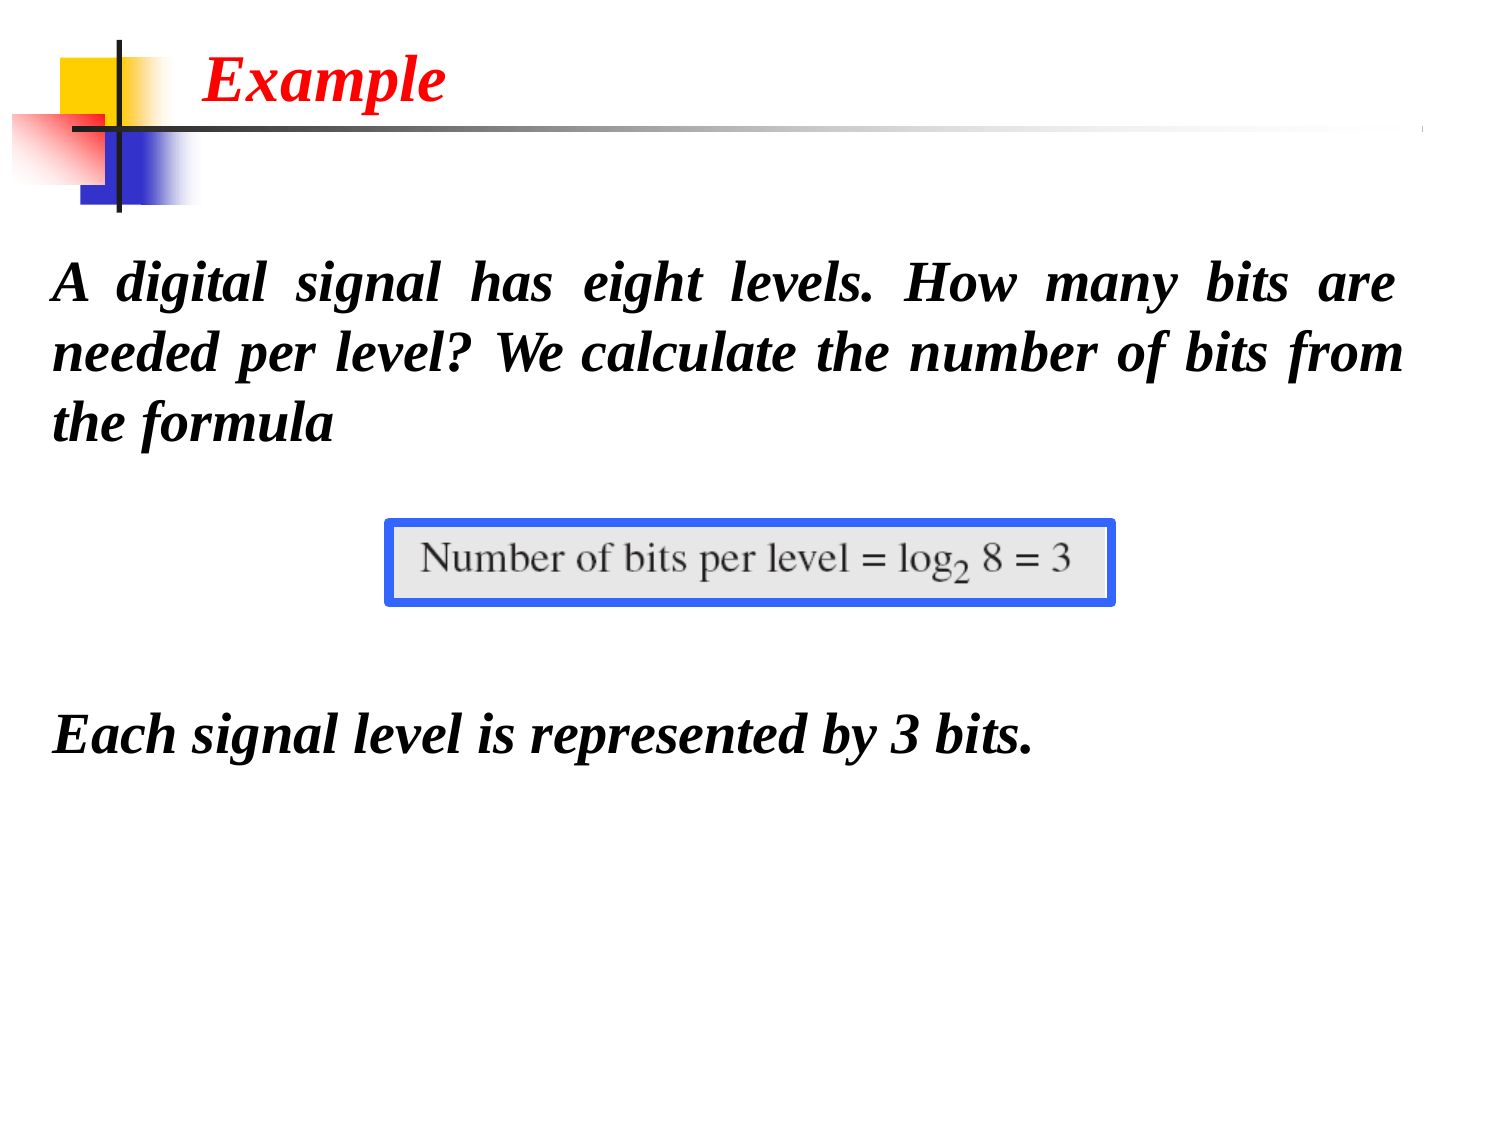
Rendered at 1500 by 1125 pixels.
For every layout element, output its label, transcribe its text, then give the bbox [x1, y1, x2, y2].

picture [450, 126, 1423, 132]
text_box Each signal level is represented by 3 bits. [50, 693, 1039, 766]
title Example [200, 33, 450, 224]
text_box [383, 517, 1117, 608]
text_box A digital signal has eight levels. How many bits are needed per level? We calculate the number of bits from the formula [50, 240, 1425, 453]
picture [12, 57, 200, 205]
